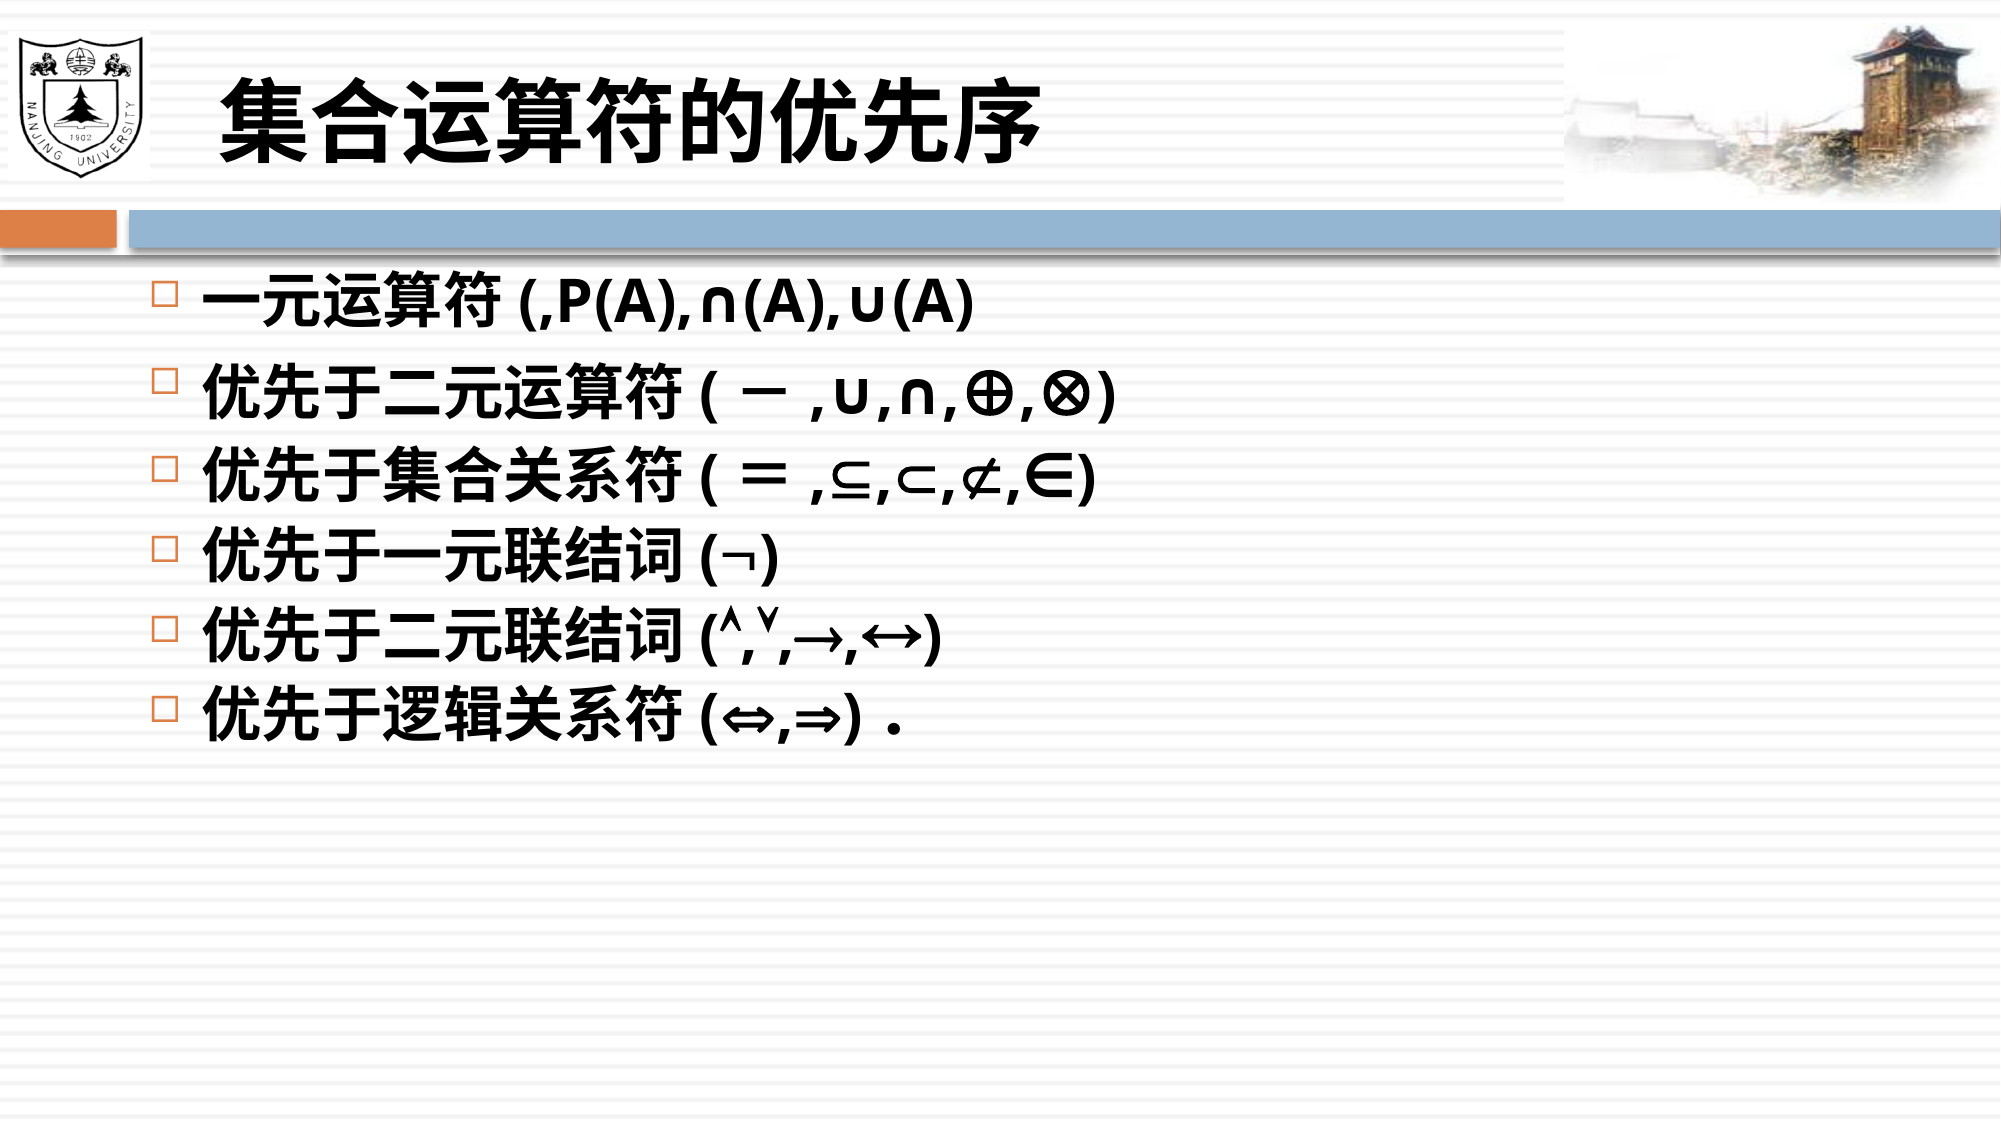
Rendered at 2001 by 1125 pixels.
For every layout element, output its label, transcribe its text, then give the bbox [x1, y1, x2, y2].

picture [0, 0, 2001, 1125]
title 集合运算符的优先序 [203, 37, 1804, 200]
